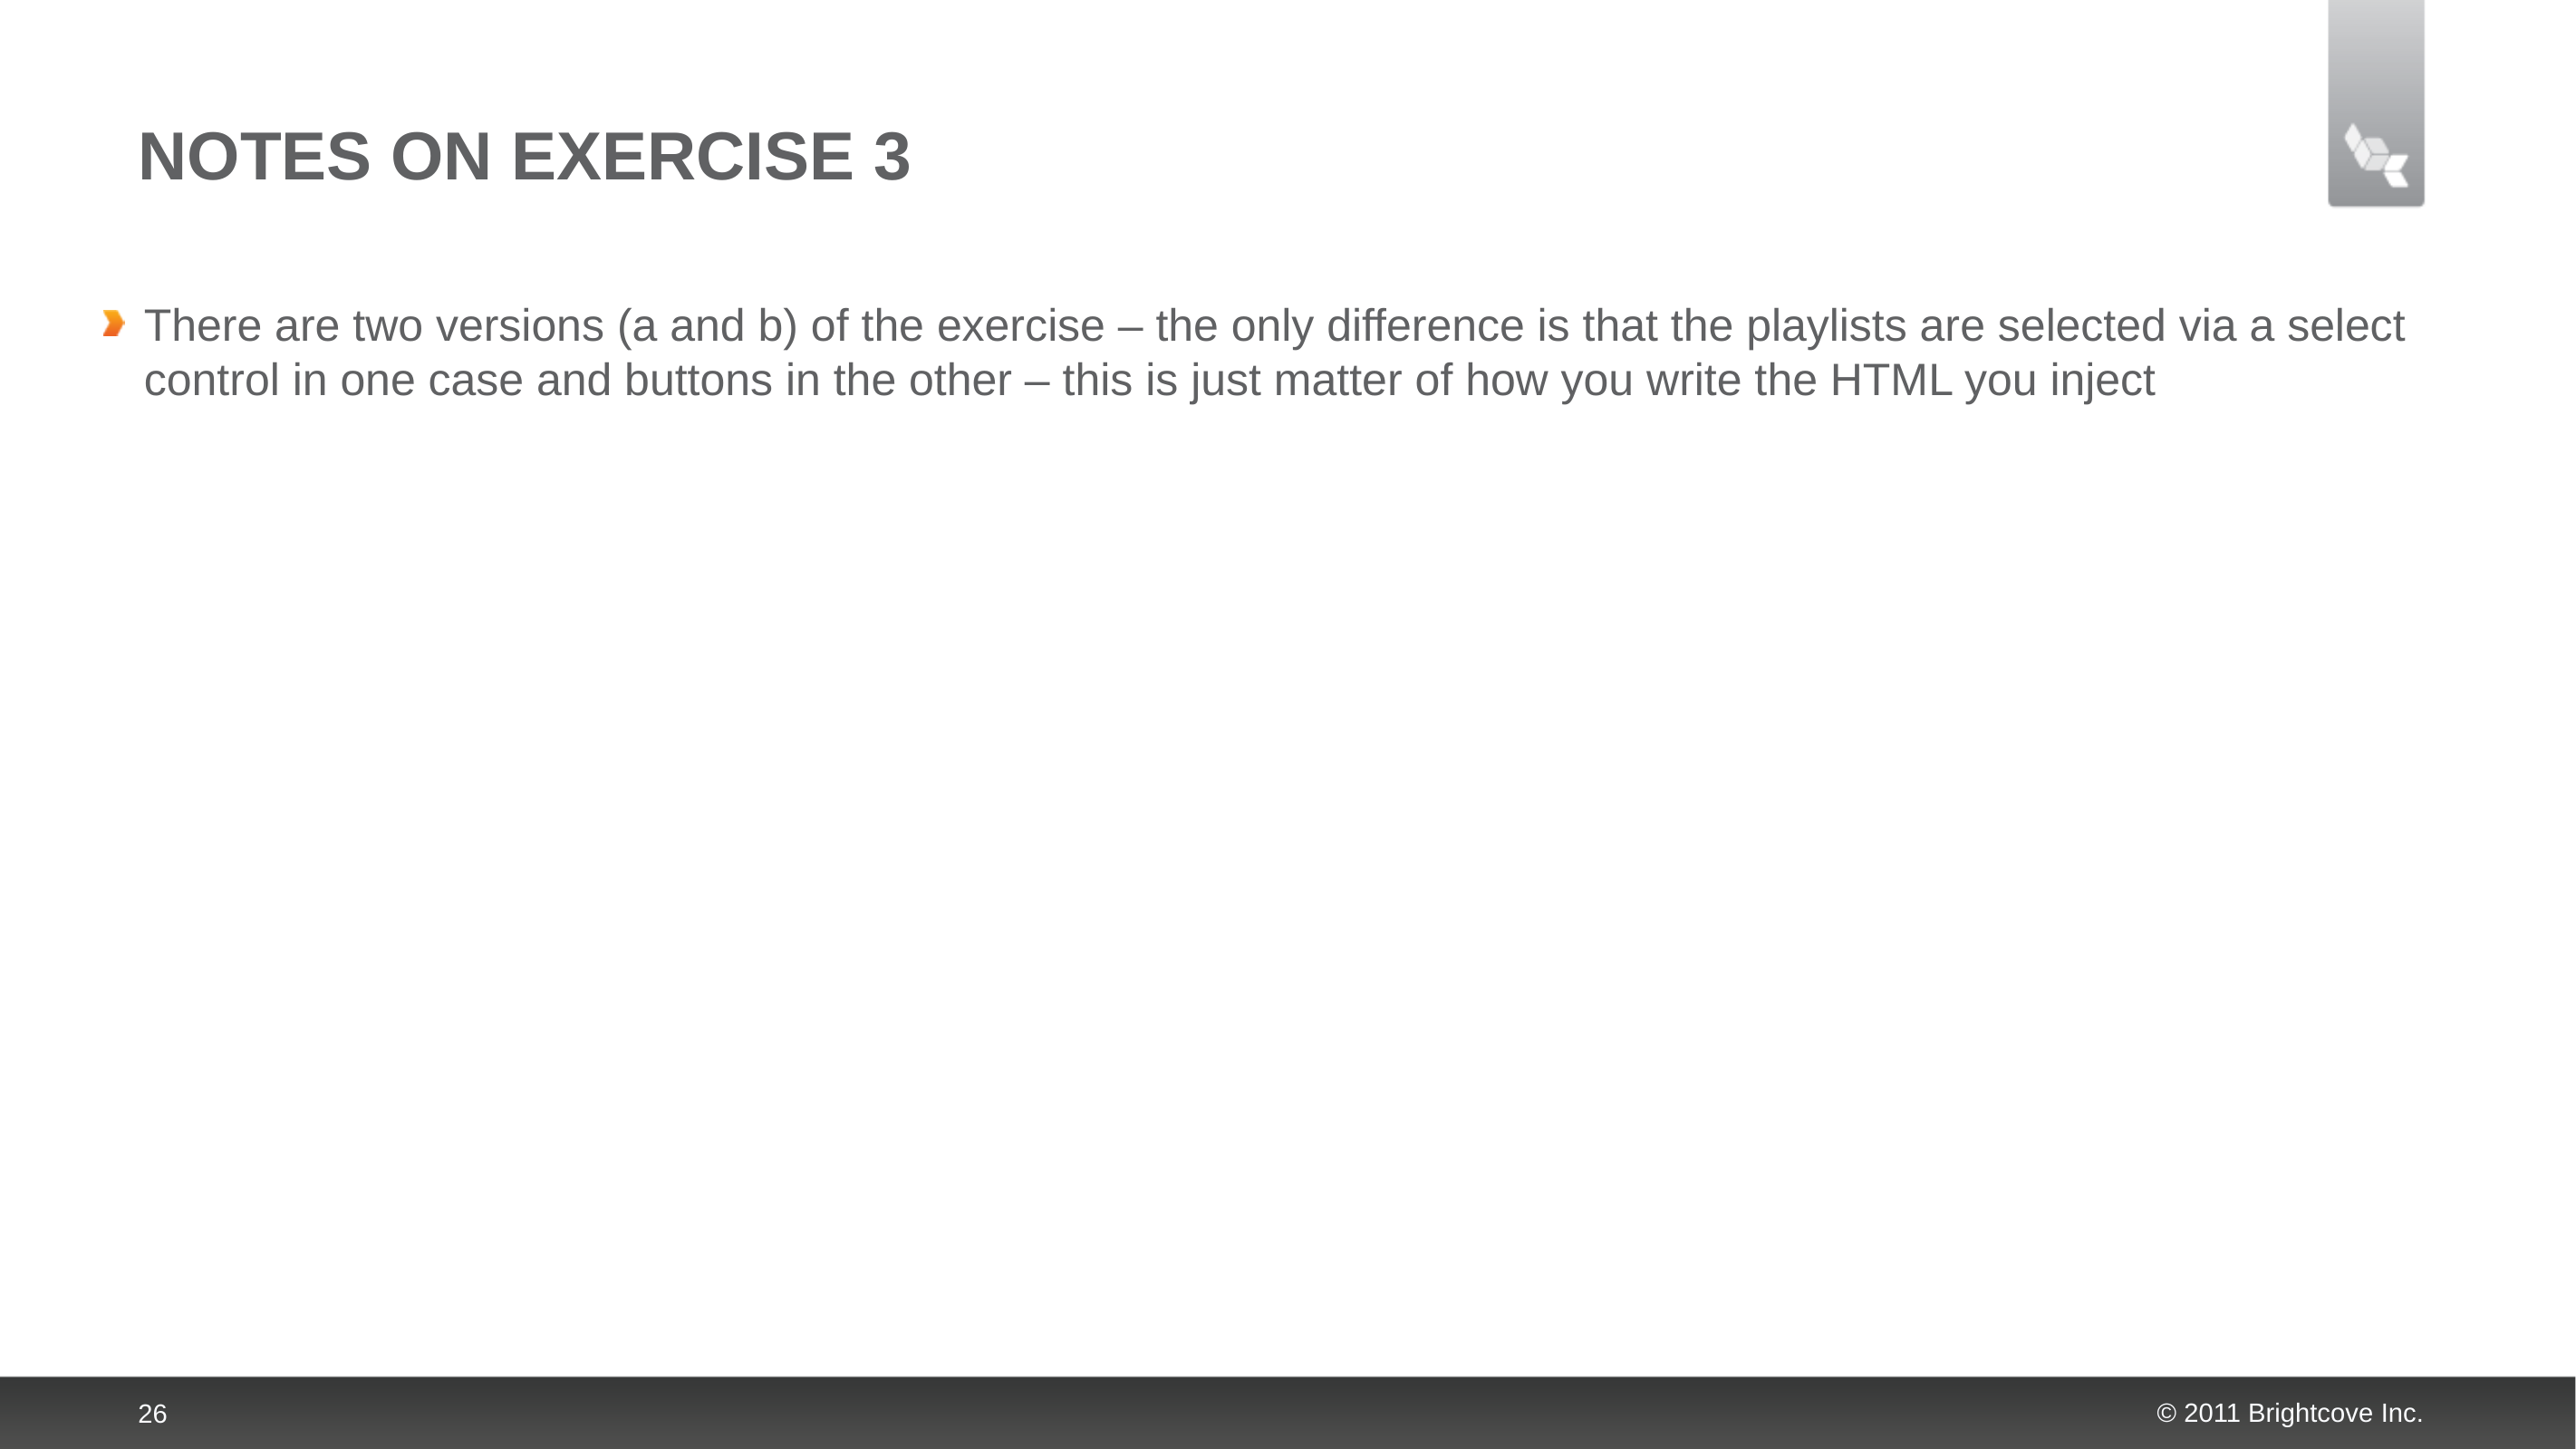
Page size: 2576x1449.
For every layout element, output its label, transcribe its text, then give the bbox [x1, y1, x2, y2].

slide_number 26 [88, 1374, 189, 1449]
list There are two versions (a and b) of the exercise – the only difference is that the playlists are selected via a select control in one case and buttons in the other – this is just matter of how you write the HTML you inject [80, 284, 2441, 1207]
picture [0, 0, 2576, 1449]
title Notes on Exercise 3 [115, 43, 2270, 261]
